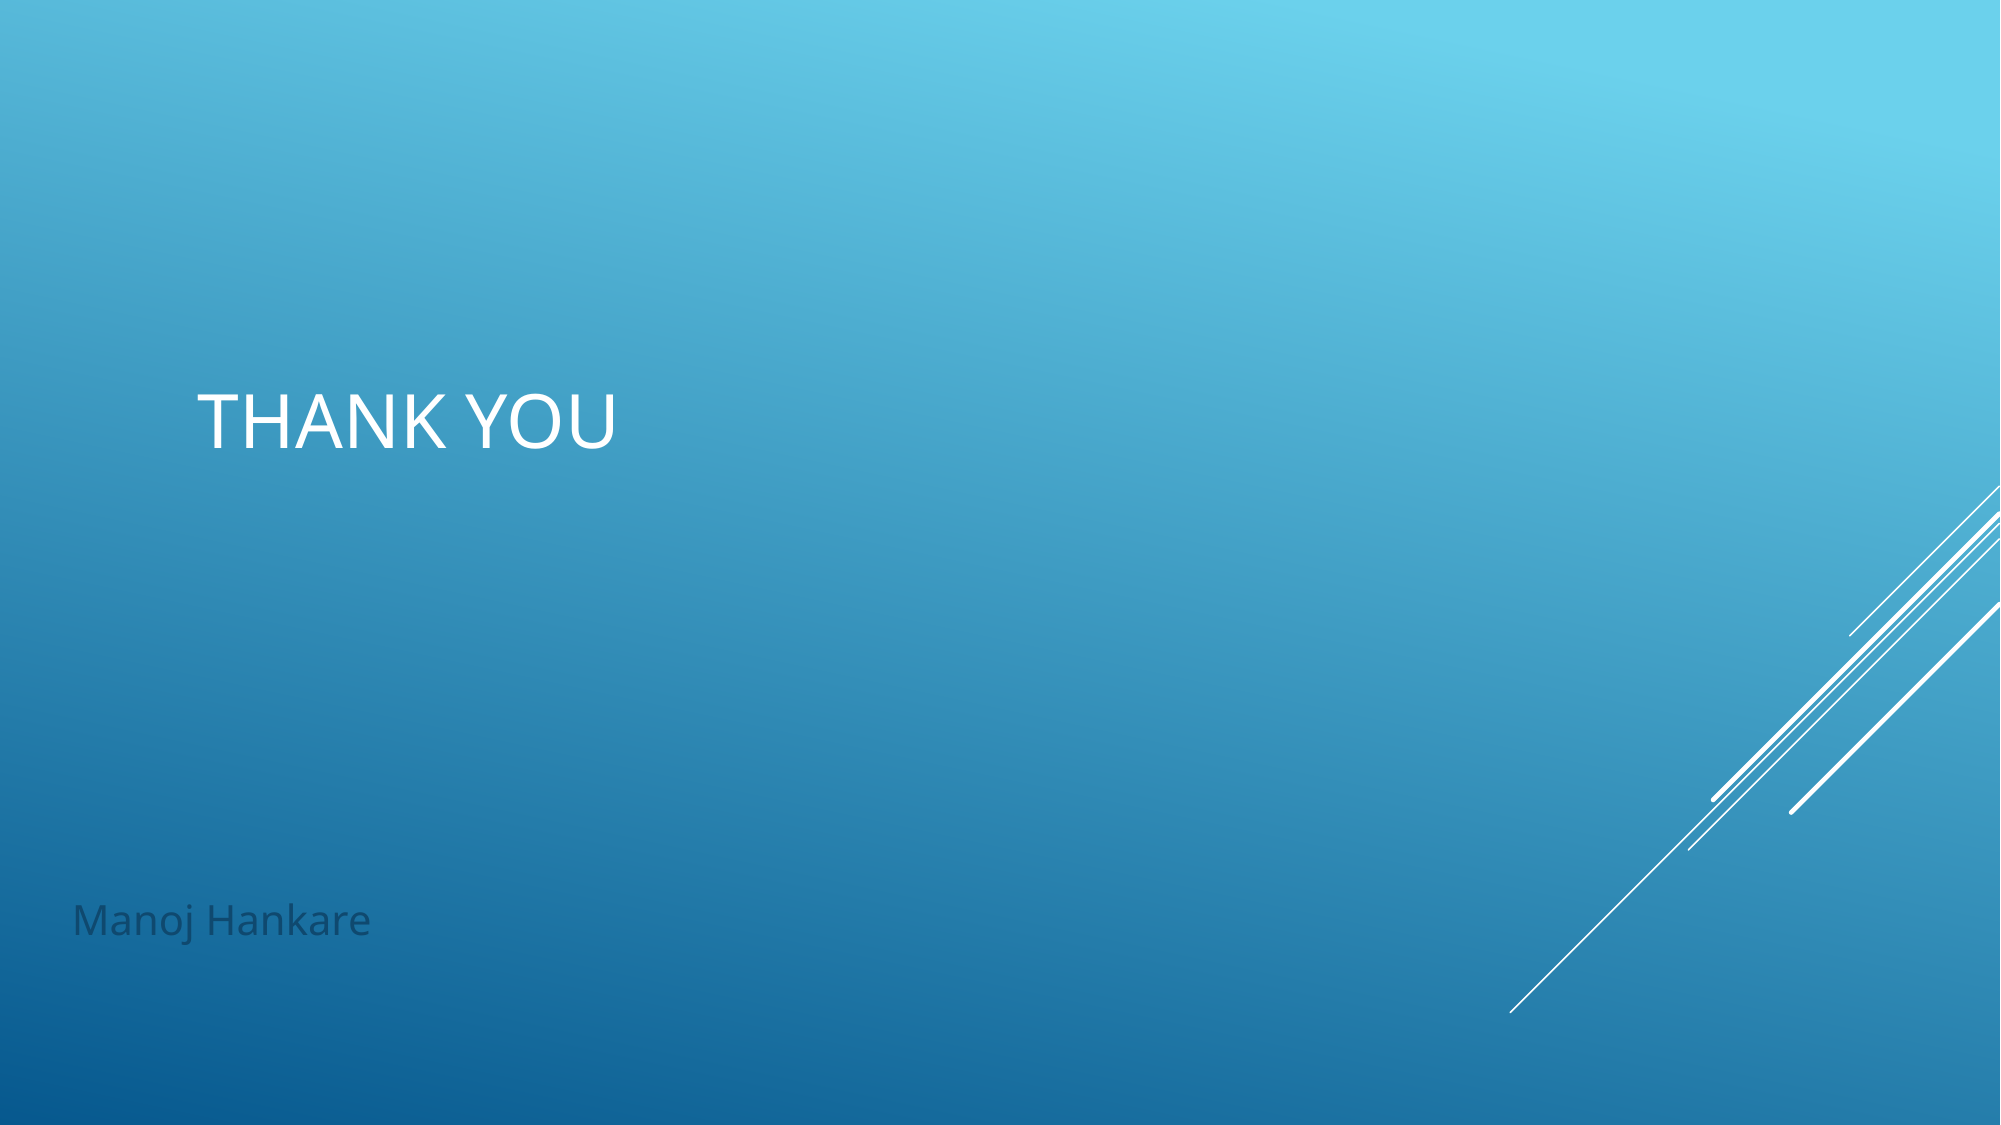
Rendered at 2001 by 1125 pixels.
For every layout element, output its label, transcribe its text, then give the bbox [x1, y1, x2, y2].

list Manoj Hankare [56, 801, 1362, 1035]
title Thank you [182, 294, 1583, 542]
